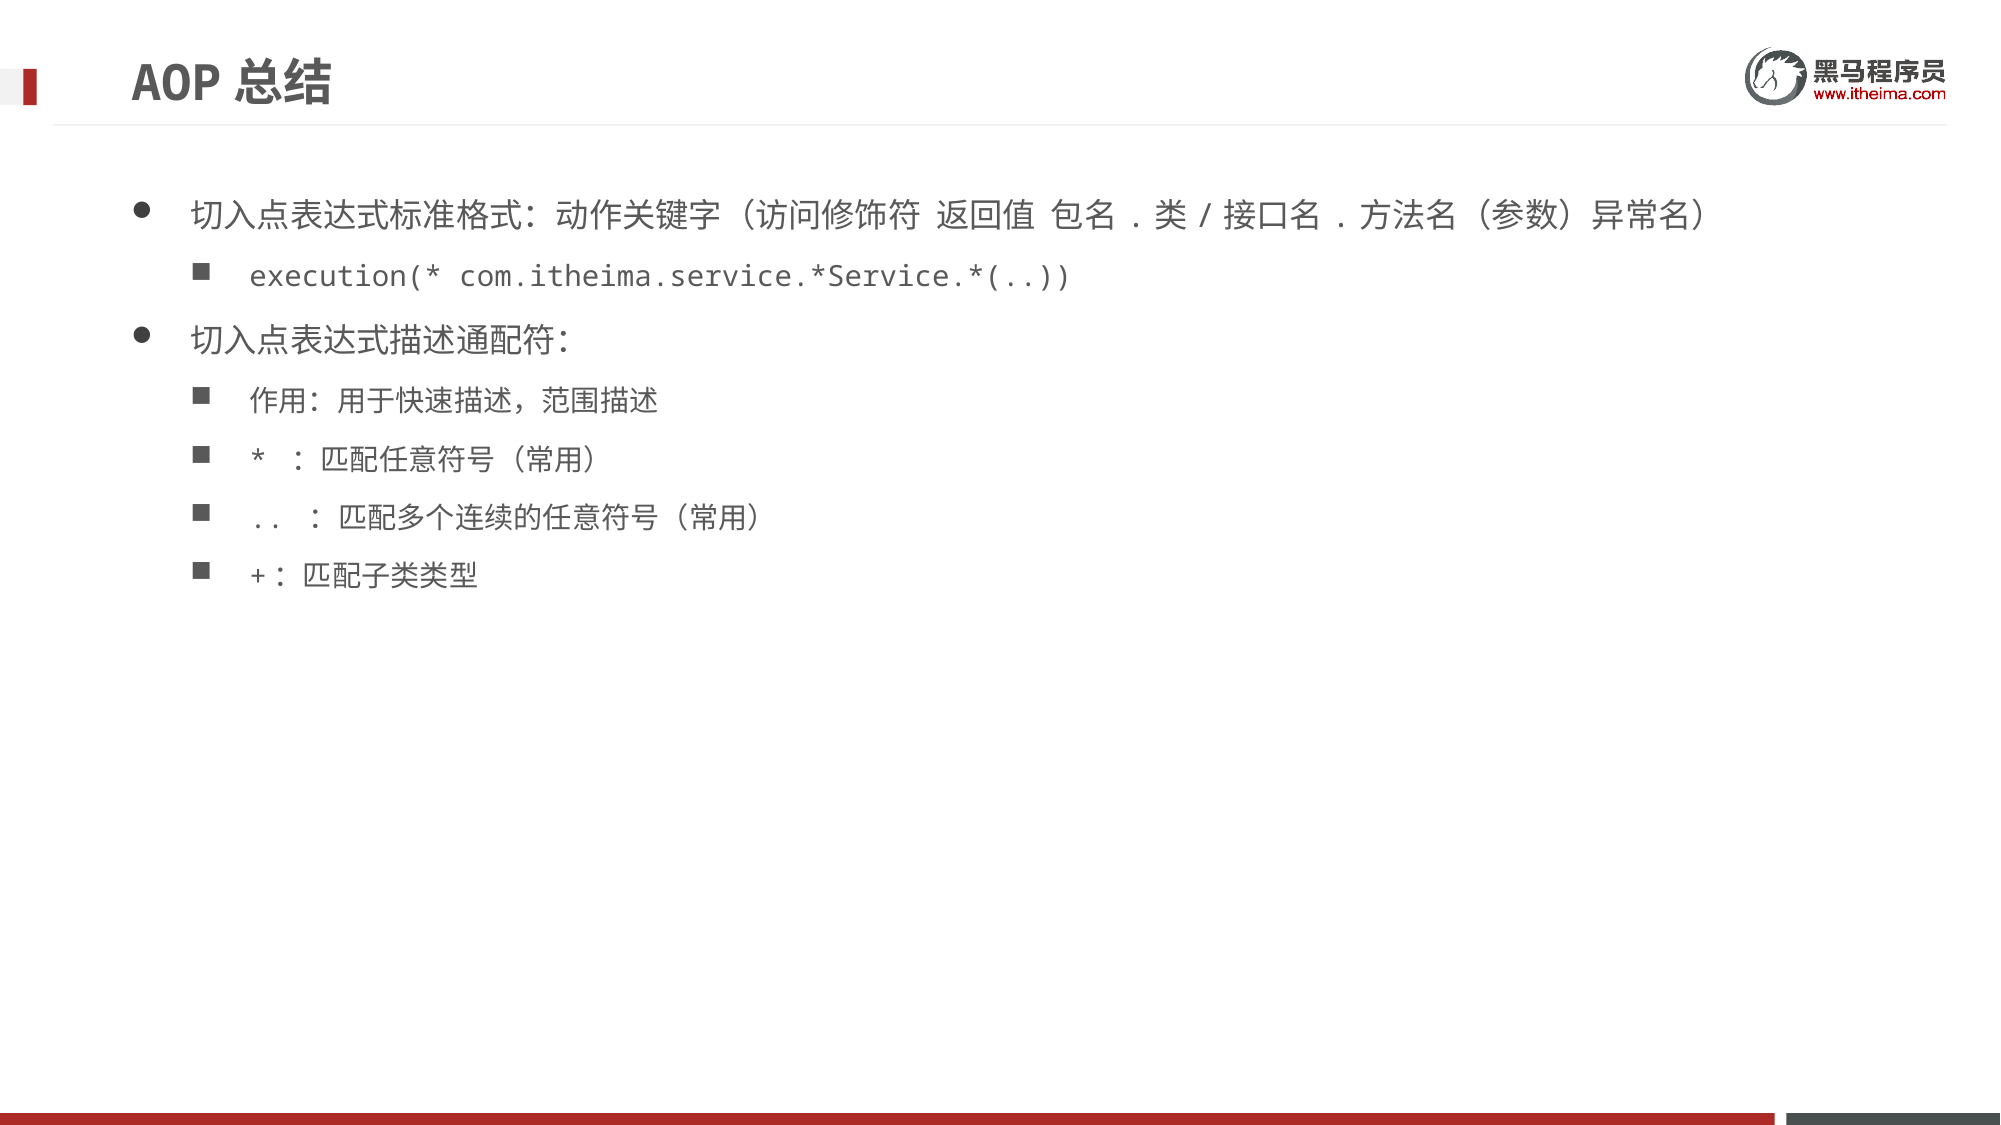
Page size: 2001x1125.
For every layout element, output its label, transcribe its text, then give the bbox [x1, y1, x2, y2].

picture [1744, 46, 1946, 106]
text_box AOP总结 [116, 38, 1556, 124]
list 切入点表达式标准格式：动作关键字（访问修饰符 返回值 包名.类/接口名.方法名（参数）异常名） execution(* com.itheima.service.*Service.*(..)) 切入点表达式描述通配符： 作用：用于快速描述，范围描述 * ：匹配任意符号（常用） .. ：匹配多个连续的任意符号（常用） +：匹配子类类型 [116, 167, 1888, 943]
